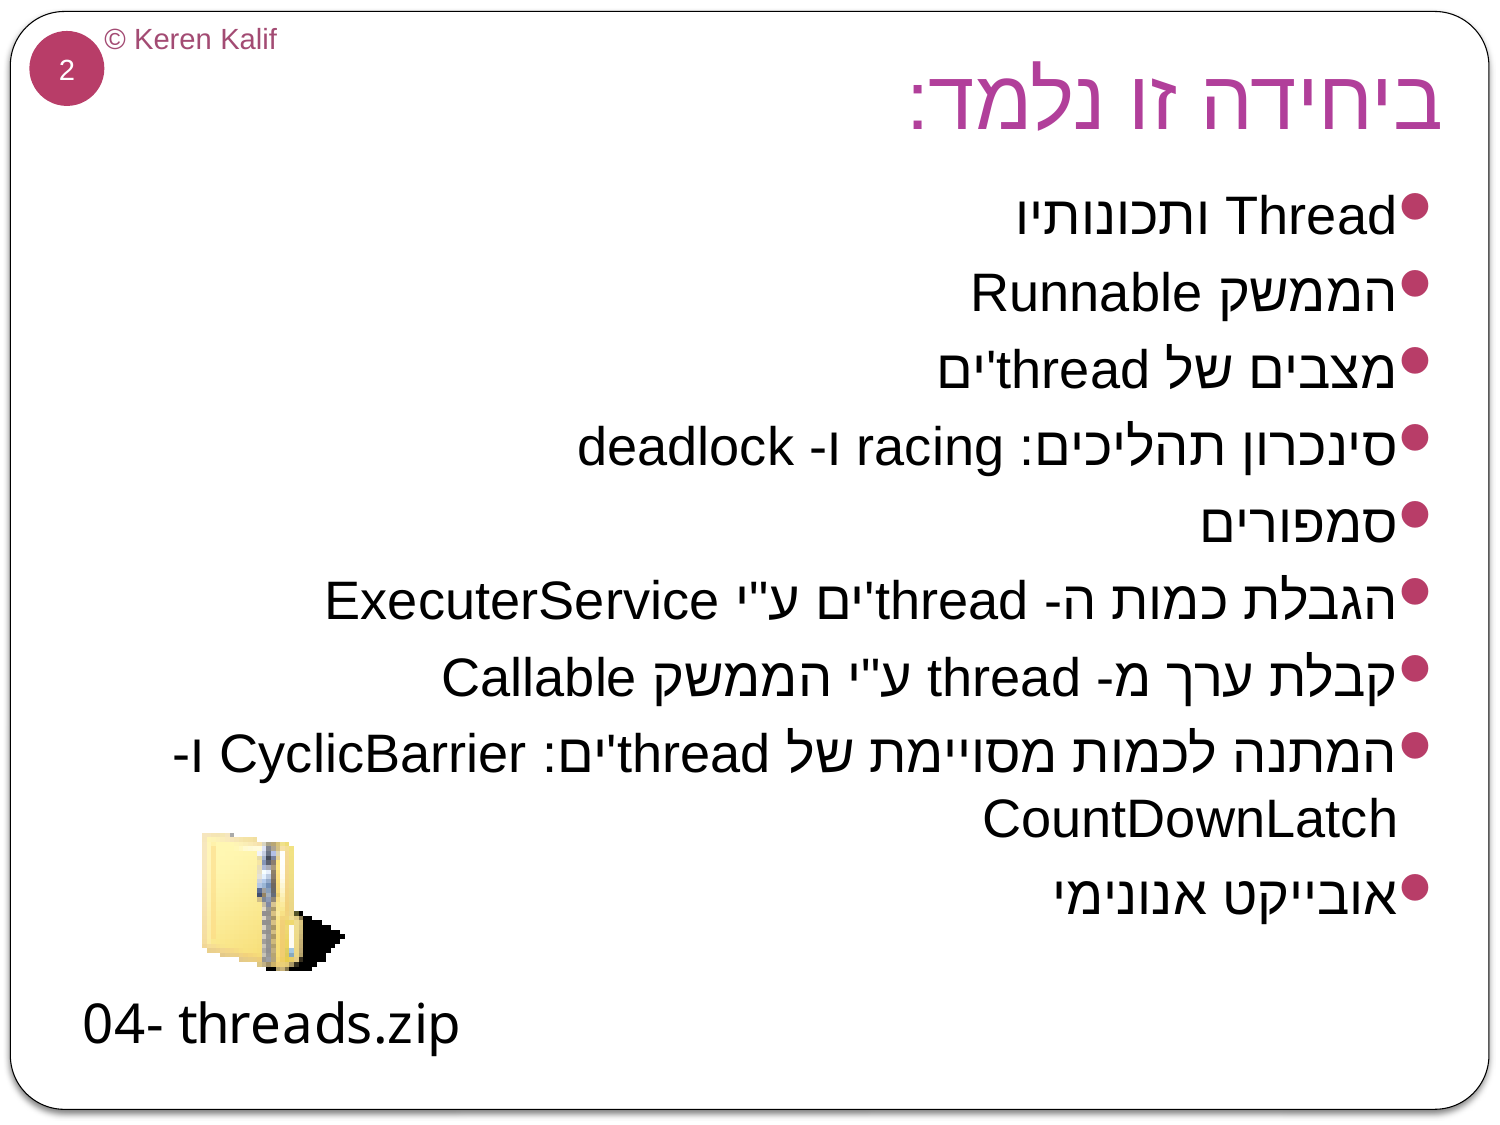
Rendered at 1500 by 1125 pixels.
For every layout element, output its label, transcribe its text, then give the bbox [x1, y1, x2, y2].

list Thread ותכונותיו הממשק Runnable מצבים של thread'ים סינכרון תהליכים: racing ו- deadlock סמפורים הגבלת כמות ה- thread'ים ע"י ExecuterService קבלת ערך מ- thread ע"י הממשק Callable המתנה לכמות מסויימת של thread'ים: CyclicBarrier ו- CountDownLatch אובייקט אנונימי [29, 172, 1460, 1071]
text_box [52, 833, 491, 1077]
title ביחידה זו נלמד: [29, 44, 1460, 162]
